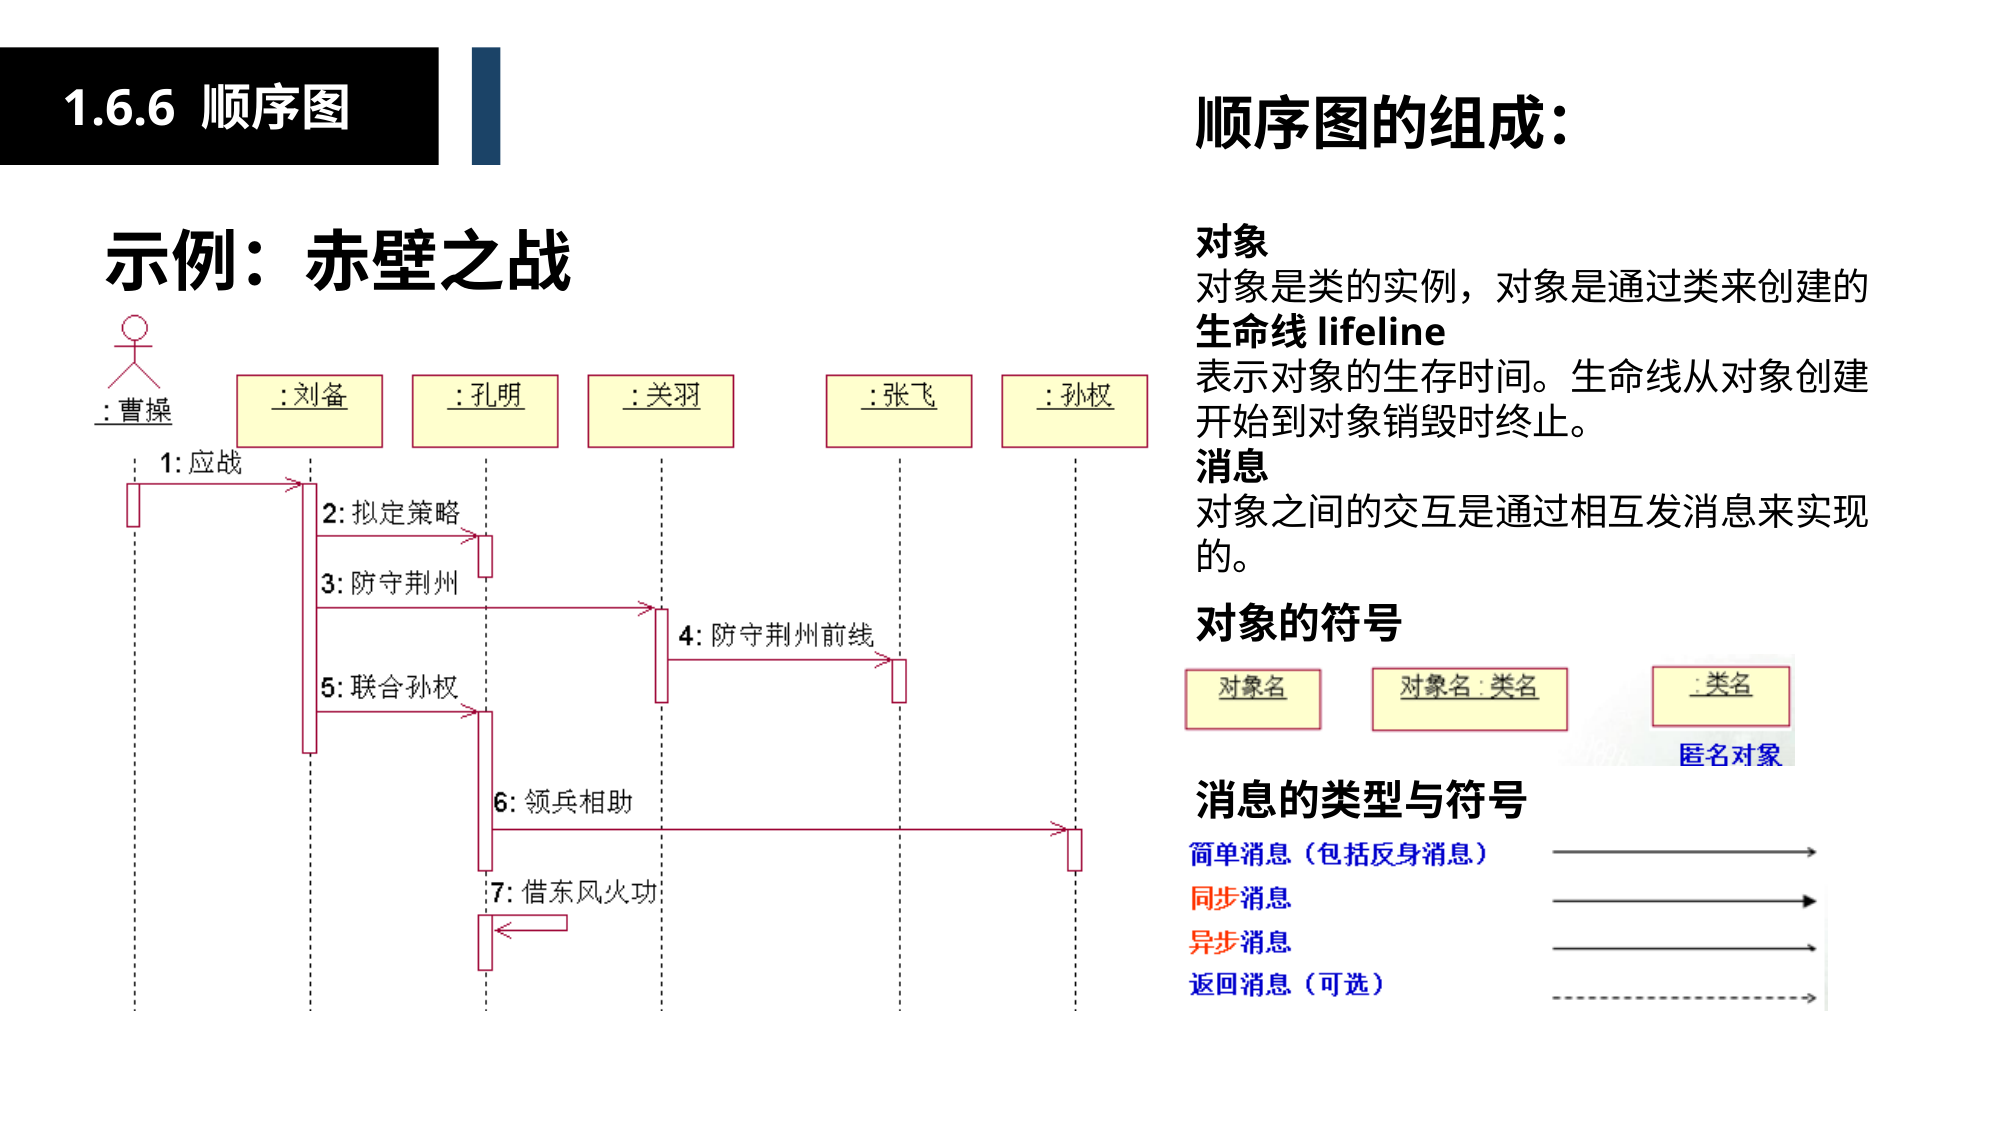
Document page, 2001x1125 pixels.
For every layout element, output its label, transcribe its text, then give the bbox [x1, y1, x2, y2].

picture [90, 306, 1156, 1011]
text_box 对象 对象是类的实例，对象是通过类来创建的 生命线lifeline 表示对象的生存时间。生命线从对象创建开始到对象销毁时终止。 消息 对象之间的交互是通过相互发消息来实现的。 [1180, 211, 1902, 586]
picture [1180, 654, 1795, 766]
text_box [471, 46, 501, 166]
text_box 示例：赤壁之战 [90, 211, 587, 306]
picture [1180, 838, 1828, 1011]
text_box 顺序图的组成： [1180, 79, 1619, 164]
text_box 1.6.6 顺序图 [0, 68, 414, 143]
text_box 对象的符号 [1180, 589, 1419, 654]
text_box 消息的类型与符号 [1180, 766, 1544, 831]
text_box [0, 46, 440, 166]
